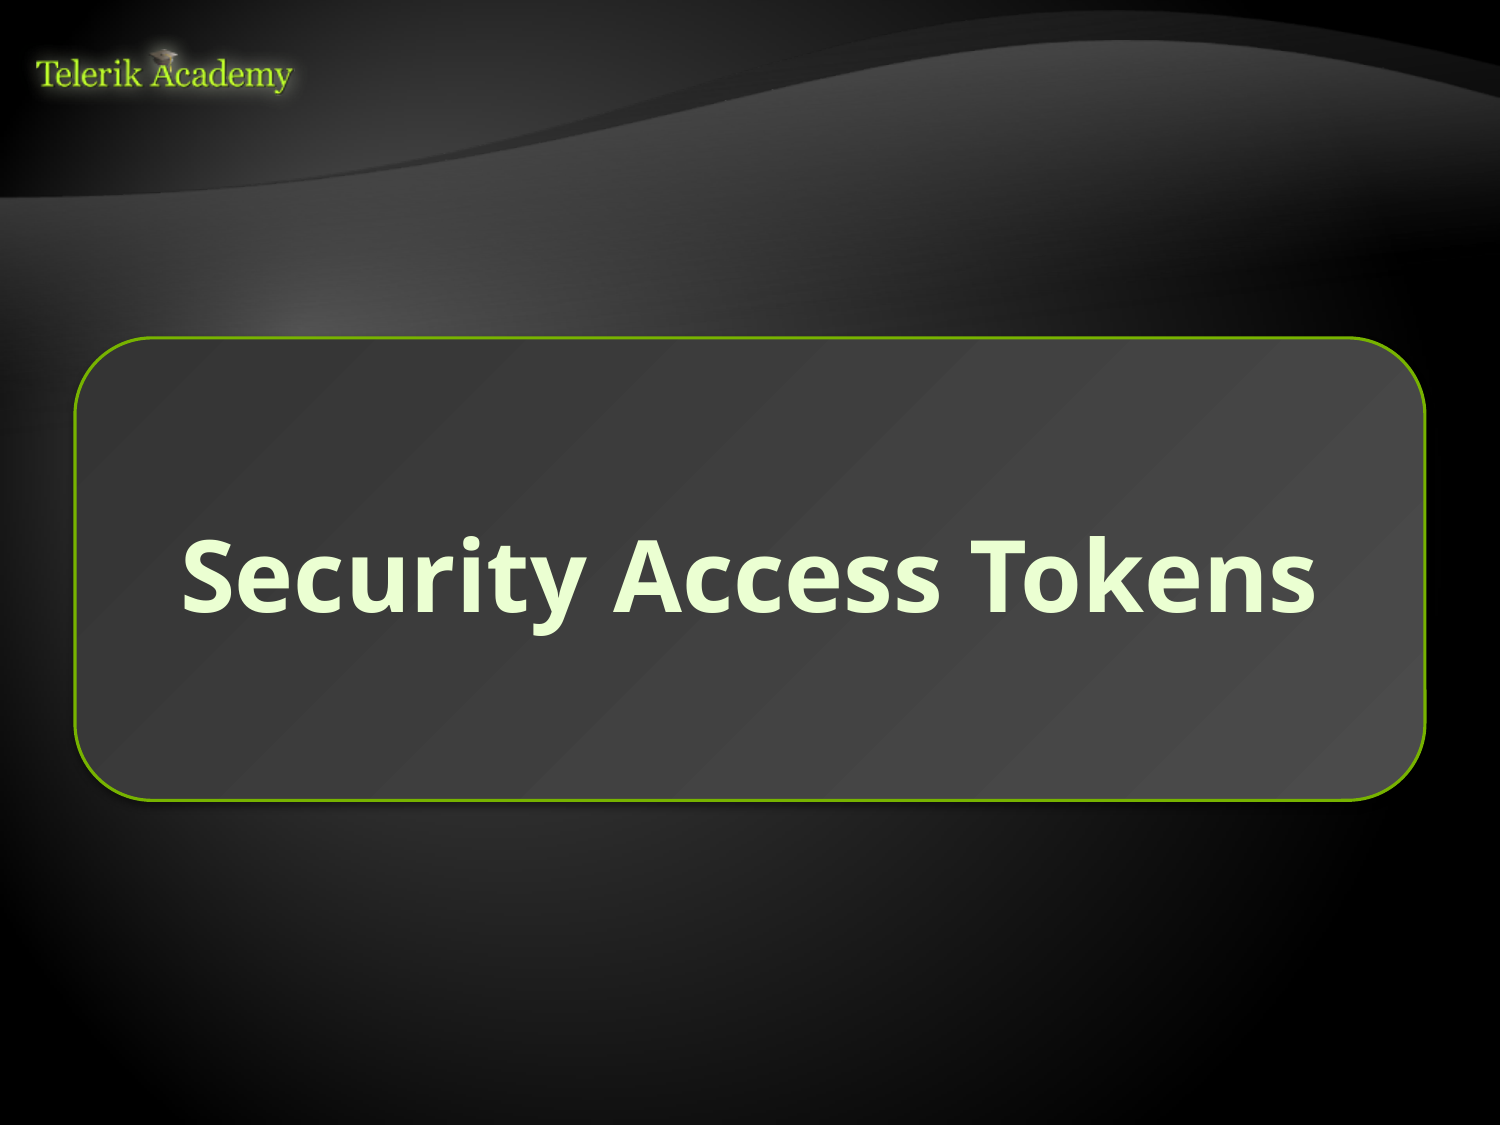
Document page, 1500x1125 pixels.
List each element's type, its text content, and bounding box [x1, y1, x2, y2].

text_box Security Access Tokens [74, 337, 1426, 802]
picture [0, 0, 1500, 1125]
